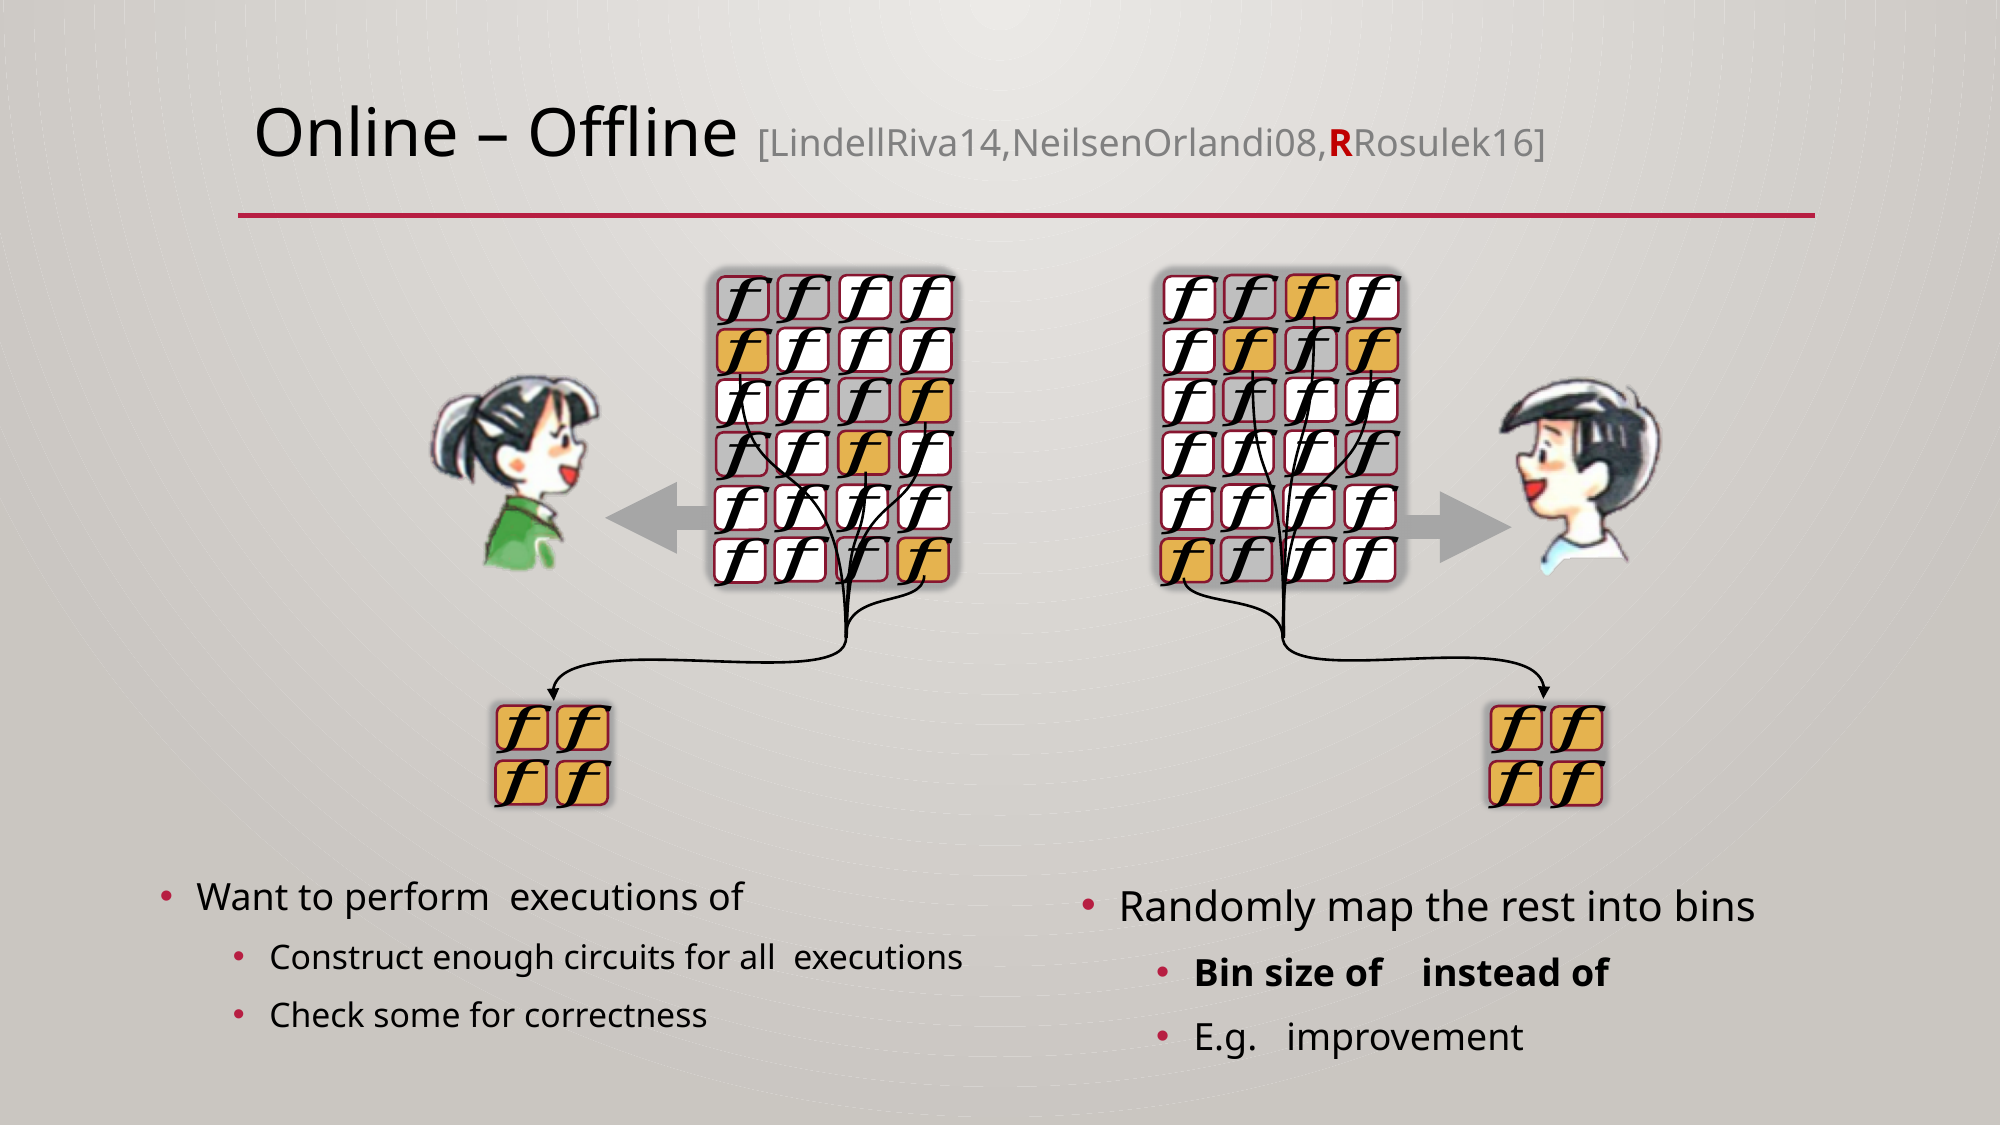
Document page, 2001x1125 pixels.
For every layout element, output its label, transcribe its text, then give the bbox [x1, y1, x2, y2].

text_box [1372, 429, 1391, 434]
text_box [495, 704, 544, 750]
text_box [730, 331, 770, 375]
text_box [1489, 704, 1536, 751]
text_box [1166, 584, 1183, 589]
text_box [926, 540, 951, 583]
text_box [1159, 484, 1183, 531]
text_box [899, 274, 948, 320]
text_box [1366, 278, 1400, 321]
text_box [729, 519, 739, 532]
text_box [713, 484, 739, 517]
text_box [776, 326, 823, 373]
text_box [1485, 703, 1607, 808]
text_box [1373, 377, 1394, 381]
text_box [926, 377, 947, 382]
text_box [1159, 537, 1183, 583]
text_box [716, 275, 768, 322]
text_box [926, 433, 952, 477]
text_box [1346, 274, 1395, 316]
text_box [1501, 763, 1542, 807]
text_box [926, 488, 951, 531]
text_box [899, 327, 938, 373]
text_box [1549, 760, 1588, 806]
text_box [1372, 330, 1400, 374]
text_box [915, 330, 953, 374]
picture [425, 349, 658, 580]
text_box [1372, 277, 1405, 526]
text_box [1549, 705, 1588, 751]
text_box [734, 280, 770, 322]
text_box [1162, 327, 1183, 374]
text_box [1563, 708, 1604, 752]
title Online – Offline [LindellRiva14,NeilsenOrlandi08,RRosulek16] [238, 81, 1814, 194]
text_box [546, 639, 848, 701]
text_box [1372, 326, 1392, 332]
text_box [853, 278, 892, 321]
text_box [853, 330, 892, 373]
text_box [1488, 759, 1535, 806]
text_box [555, 759, 602, 806]
text_box [714, 430, 739, 477]
text_box [511, 708, 550, 751]
text_box [1304, 277, 1339, 316]
text_box [494, 759, 532, 805]
picture [1490, 368, 1698, 599]
text_box [1222, 273, 1274, 316]
text_box [1161, 430, 1183, 477]
text_box [1281, 639, 1551, 699]
text_box [507, 762, 548, 806]
text_box [915, 278, 954, 321]
text_box [837, 326, 885, 372]
text_box [926, 483, 946, 488]
text_box [1284, 273, 1332, 316]
text_box [571, 708, 610, 751]
text_box [713, 537, 739, 584]
text_box [1372, 539, 1397, 583]
text_box [1372, 528, 1405, 589]
text_box [713, 519, 728, 531]
text_box [926, 381, 953, 424]
text_box [1154, 268, 1400, 584]
text_box [715, 327, 762, 374]
text_box [715, 378, 739, 425]
text_box [776, 273, 827, 320]
text_box [1372, 483, 1394, 488]
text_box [739, 373, 926, 639]
text_box [731, 466, 739, 478]
text_box [1175, 572, 1183, 584]
text_box [926, 536, 943, 540]
text_box [1563, 763, 1604, 807]
text_box [1372, 433, 1399, 477]
text_box [569, 763, 610, 807]
text_box [707, 269, 960, 589]
text_box [491, 702, 613, 807]
text_box [1243, 278, 1277, 316]
text_box [555, 704, 602, 751]
text_box [1162, 274, 1212, 321]
text_box [1372, 381, 1399, 424]
text_box [1161, 377, 1183, 424]
text_box [791, 278, 831, 321]
text_box [1372, 488, 1397, 530]
text_box [1506, 708, 1544, 751]
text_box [1183, 316, 1372, 639]
text_box [1184, 279, 1217, 316]
text_box [791, 330, 830, 373]
text_box [838, 273, 889, 320]
